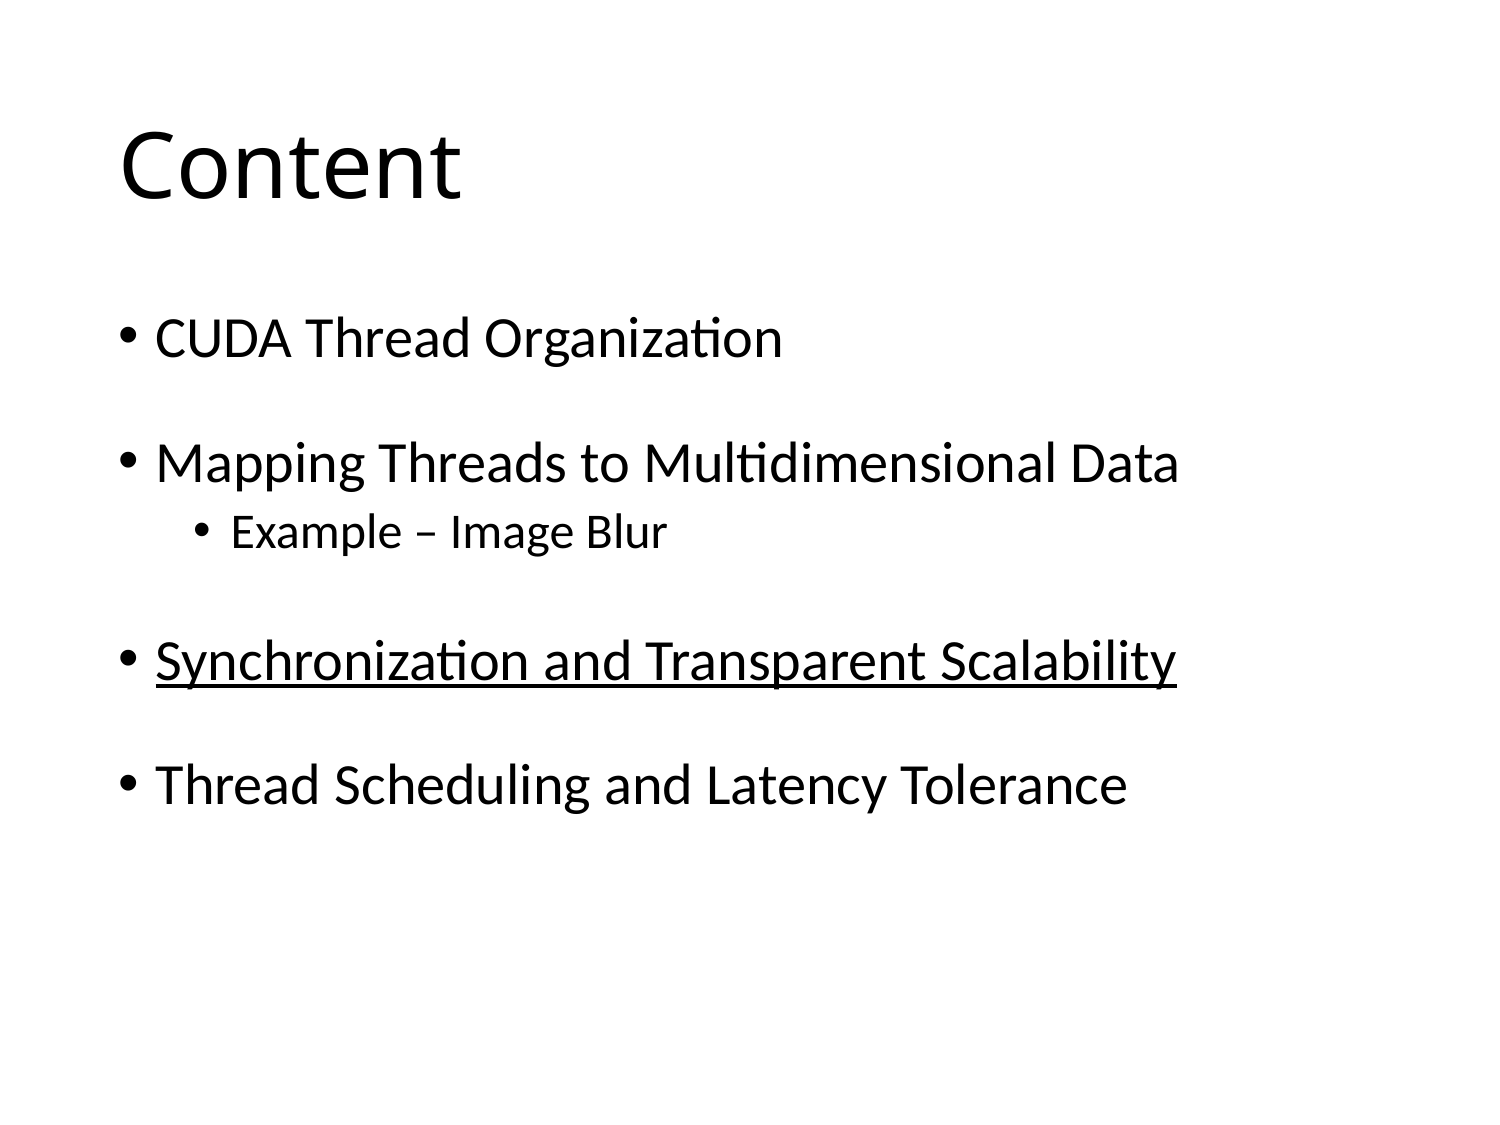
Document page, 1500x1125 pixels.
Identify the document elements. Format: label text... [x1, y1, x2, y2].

list CUDA Thread Organization Mapping Threads to Multidimensional Data Example – Image Blur Synchronization and Transparent Scalability Thread Scheduling and Latency Tolerance [103, 299, 1397, 1014]
title Content [103, 59, 1397, 278]
